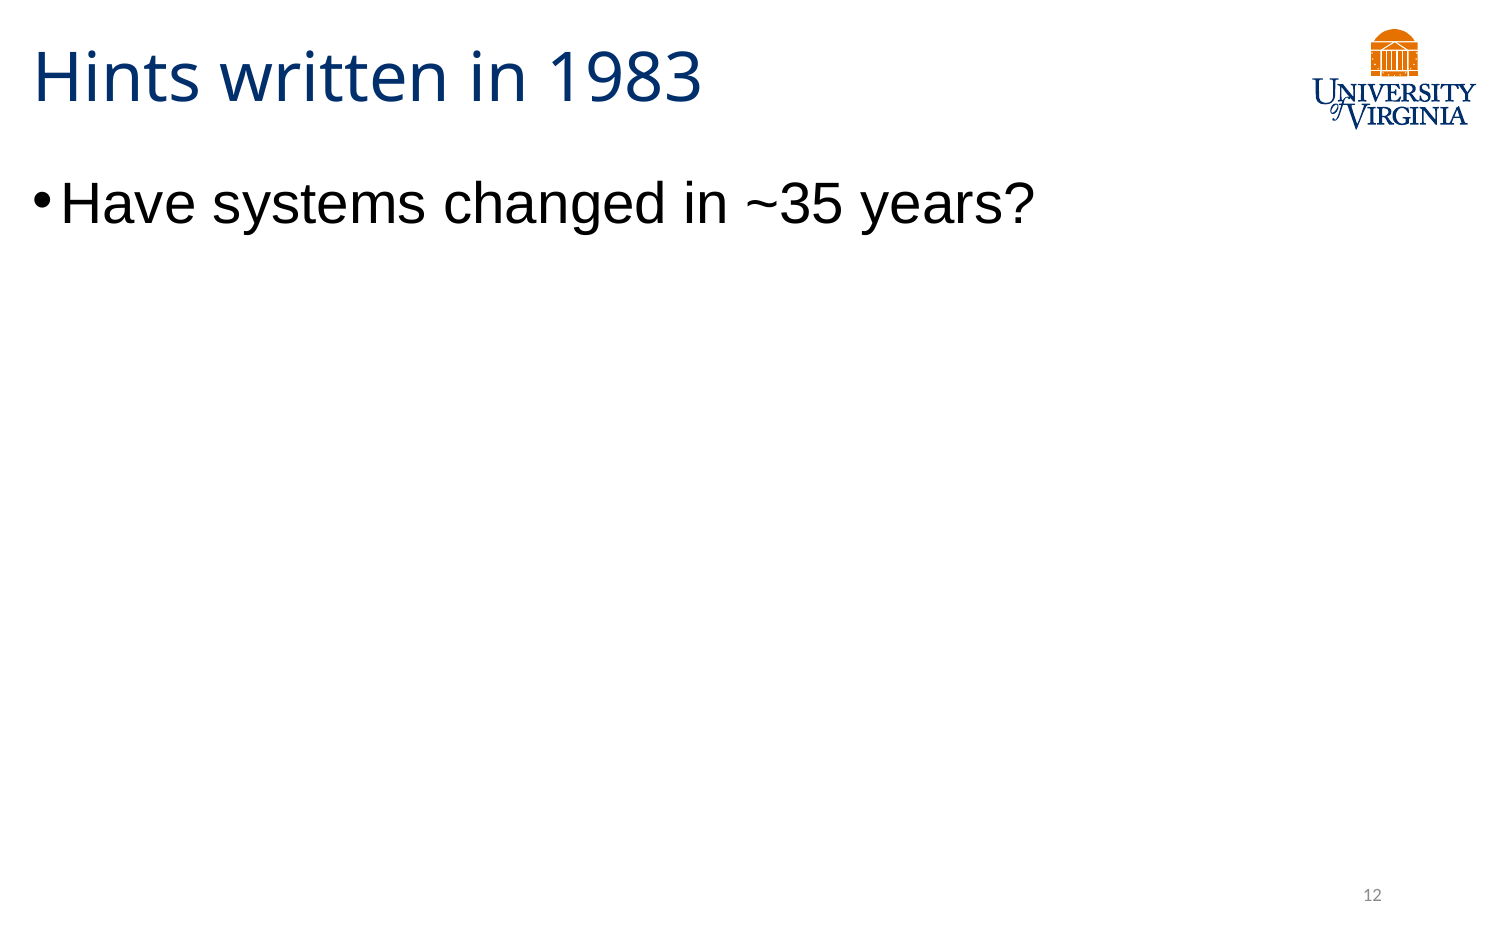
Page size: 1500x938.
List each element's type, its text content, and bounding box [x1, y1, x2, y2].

slide_number 12 [1059, 868, 1397, 919]
title Hints written in 1983 [17, 14, 1297, 145]
list Have systems changed in ~35 years? [17, 157, 1483, 845]
